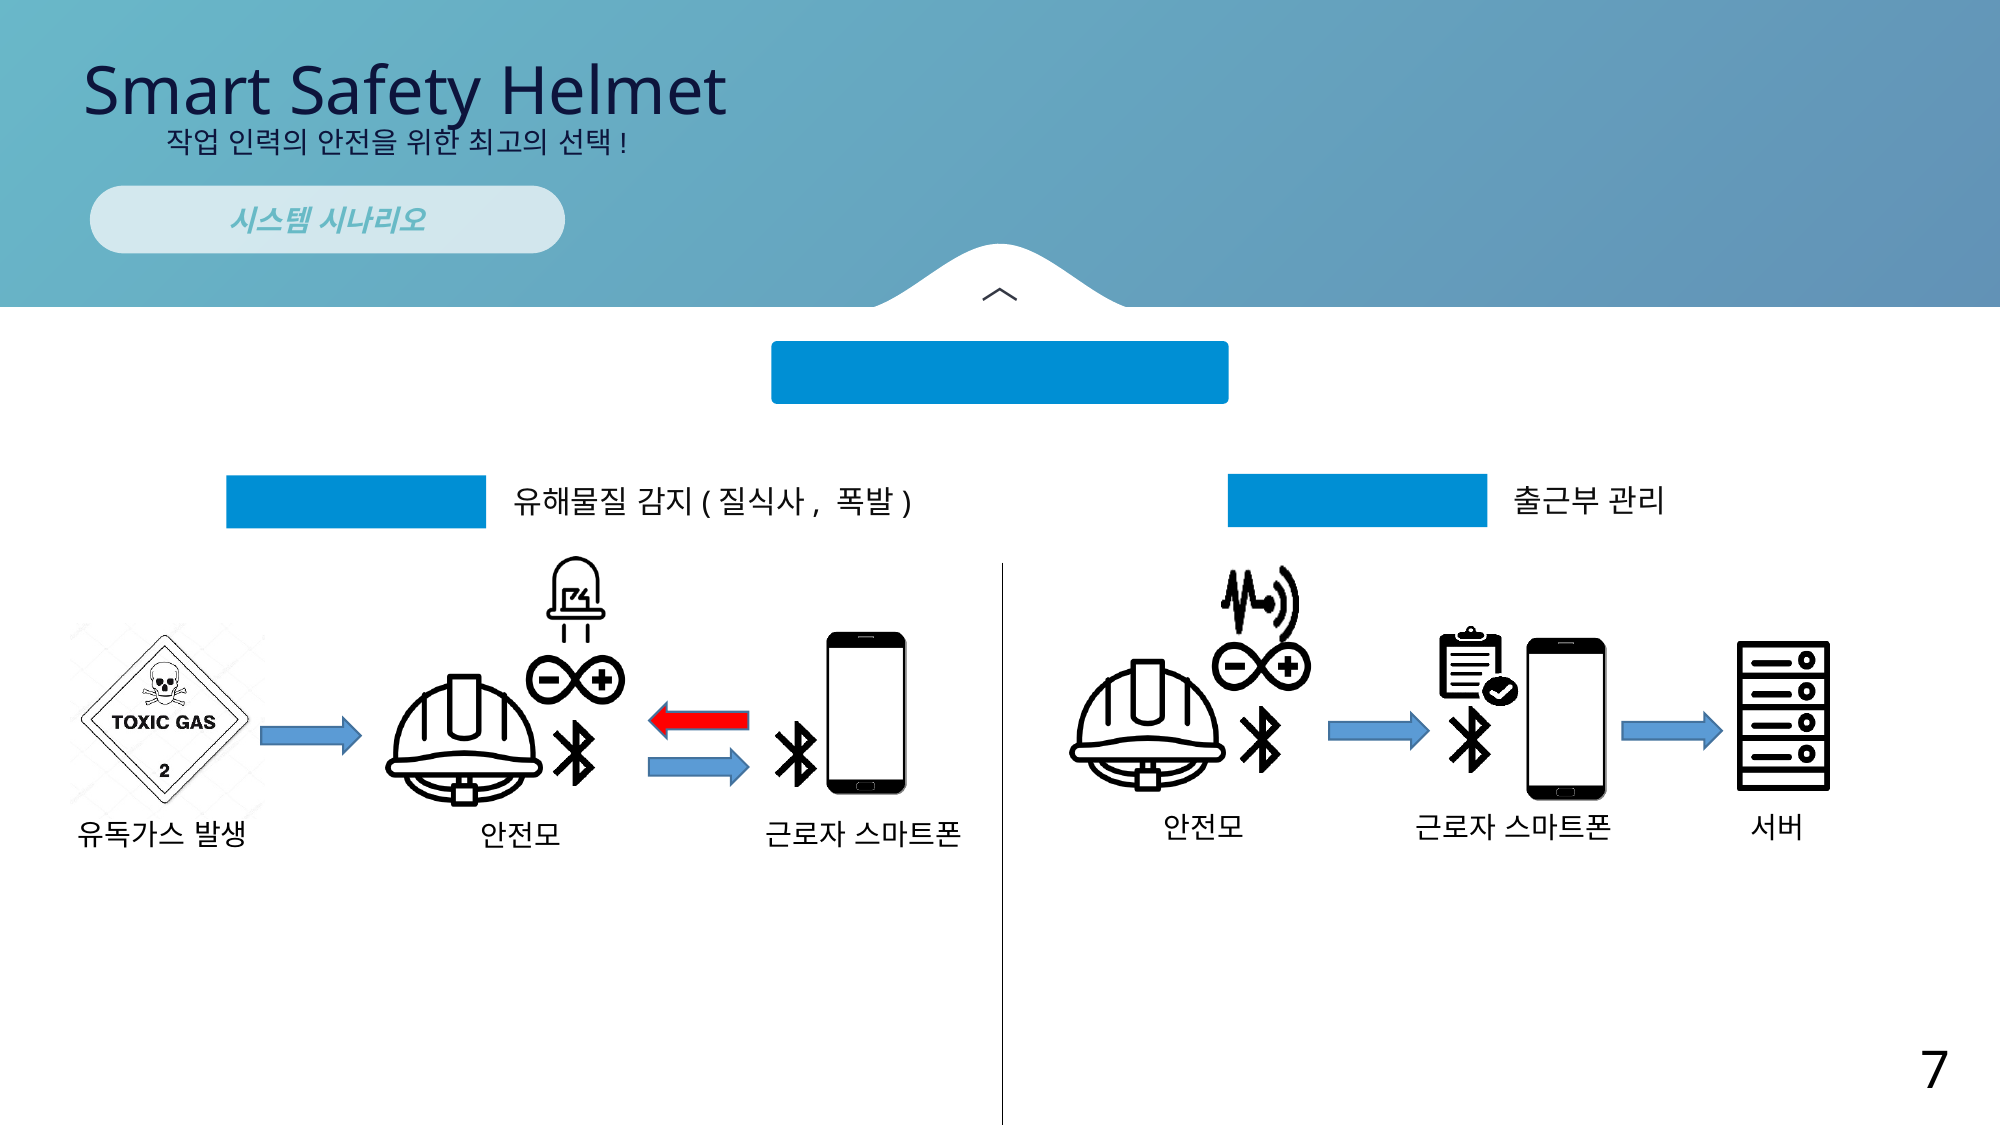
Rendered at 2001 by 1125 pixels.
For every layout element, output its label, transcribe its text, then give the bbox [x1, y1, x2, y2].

picture [1069, 610, 1314, 804]
picture [385, 556, 628, 819]
picture [762, 721, 828, 787]
text_box 시스템 시나리오 [88, 184, 567, 255]
text_box [647, 746, 750, 787]
text_box 출근부 관리 [1508, 473, 2000, 526]
text_box 유독가스 발생 [63, 808, 288, 859]
picture [1431, 626, 1503, 773]
slide_number 7 [1514, 1038, 1965, 1099]
text_box 근로자 스마트폰 [750, 808, 997, 859]
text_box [1502, 553, 1730, 809]
text_box 근로자 시나리오 [1140, 341, 1229, 404]
text_box 안전모 [1149, 802, 1283, 852]
picture [70, 623, 265, 819]
text_box 근로자 스마트폰 [1400, 802, 1647, 852]
text_box 근로자 시나리오 [771, 341, 860, 404]
text_box Smart Safety Helmet [52, 40, 760, 136]
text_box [1214, 548, 1302, 661]
text_box [1328, 710, 1431, 751]
text_box 작업 인력의 안전을 위한 최고의 선택! [151, 116, 712, 167]
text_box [860, 232, 1140, 533]
text_box 유해물질 감지(질식사, 폭발) [507, 475, 860, 528]
text_box 안전모 [466, 809, 600, 860]
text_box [802, 547, 1030, 803]
text_box 서버 [1736, 802, 1870, 852]
picture [1713, 641, 1853, 791]
text_box Scenario 2 [1227, 473, 1489, 528]
text_box Scenario 1 [225, 474, 487, 529]
text_box [647, 700, 750, 741]
text_box [265, 715, 363, 756]
text_box [0, 0, 2000, 308]
